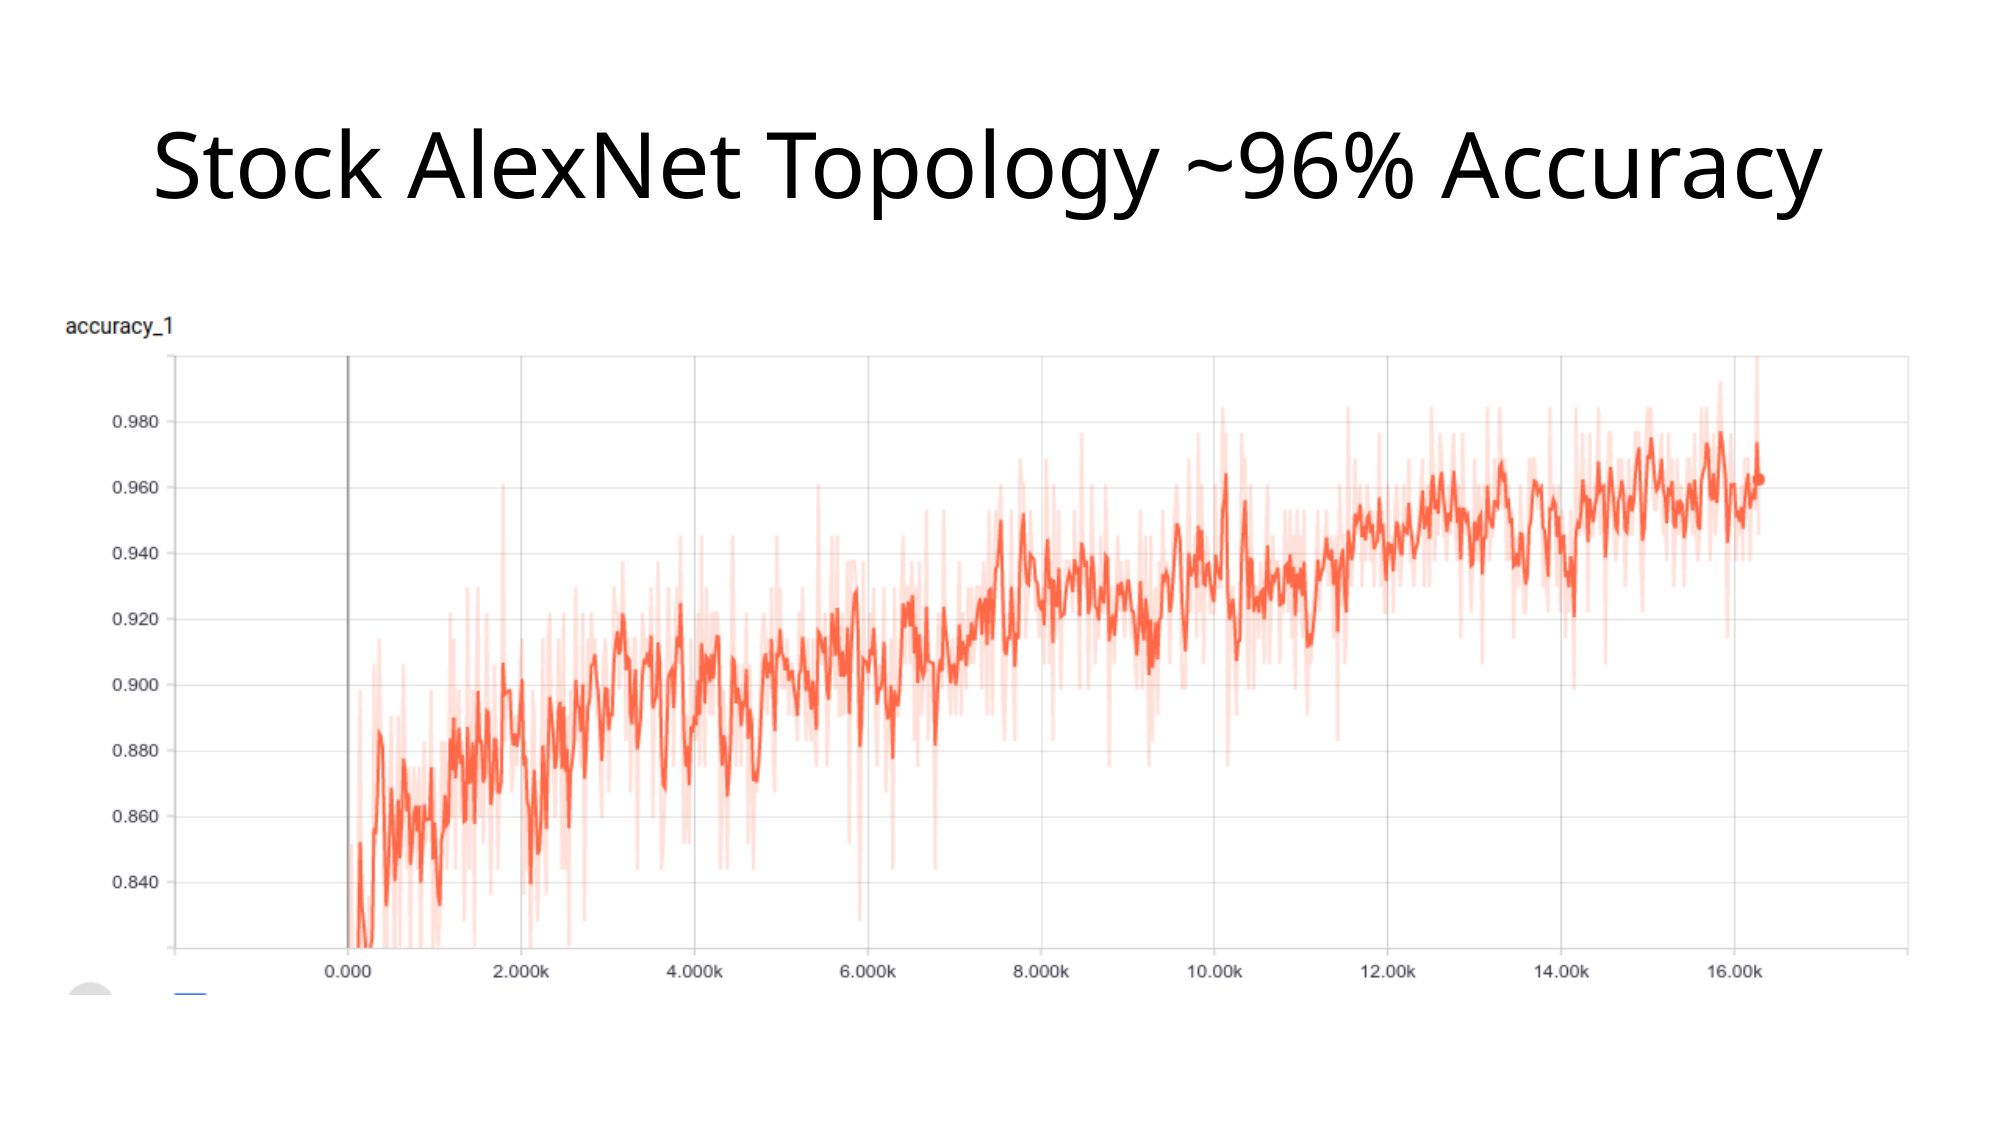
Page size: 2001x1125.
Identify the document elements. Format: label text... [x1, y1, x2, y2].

picture [64, 309, 1936, 995]
text_box Stock AlexNet Topology ~96% Accuracy [137, 59, 1863, 278]
